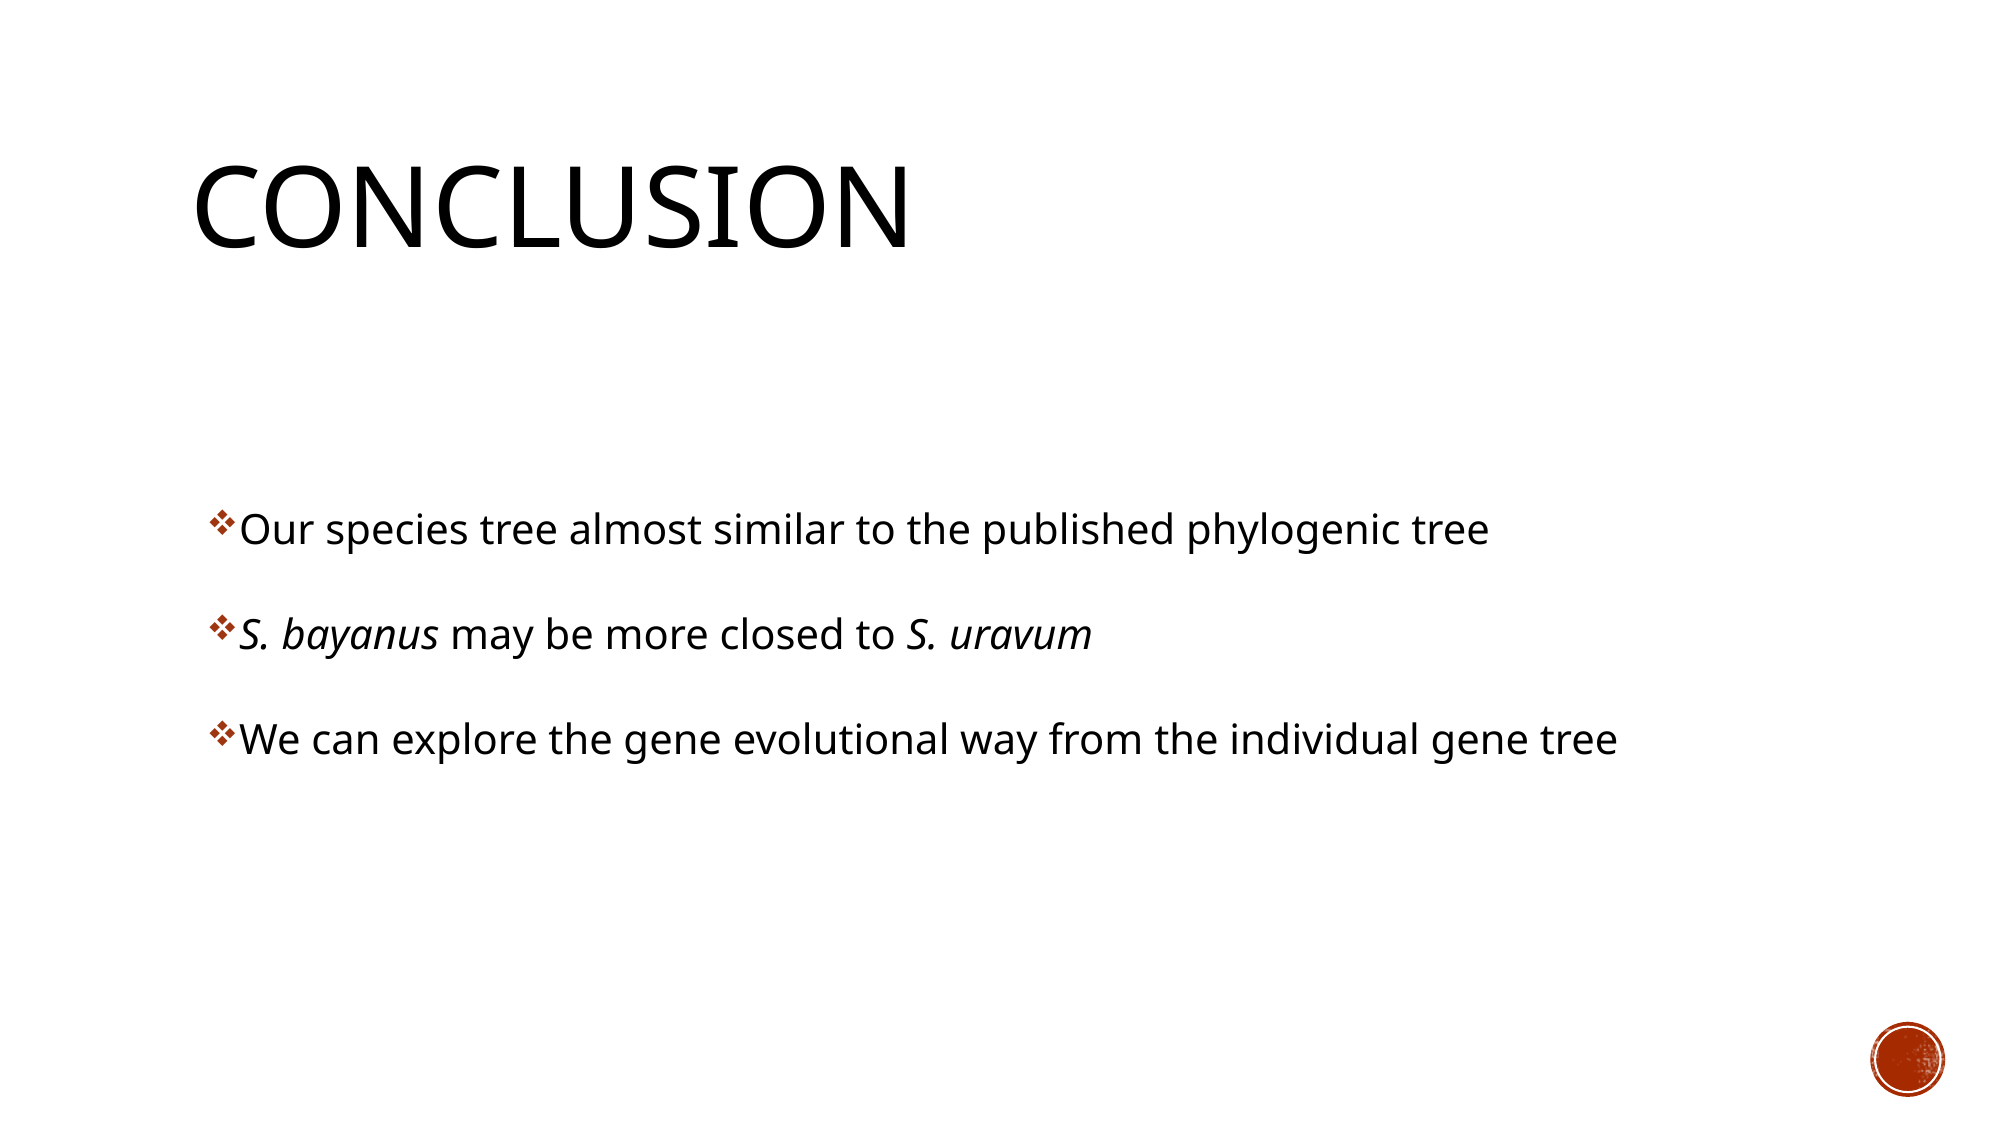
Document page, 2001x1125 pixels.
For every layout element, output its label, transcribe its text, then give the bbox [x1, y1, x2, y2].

text_box Our species tree almost similar to the published phylogenic tree S. bayanus may be more closed to S. uravum We can explore the gene evolutional way from the individual gene tree [191, 464, 1785, 1125]
title conclusion [175, 79, 1826, 344]
